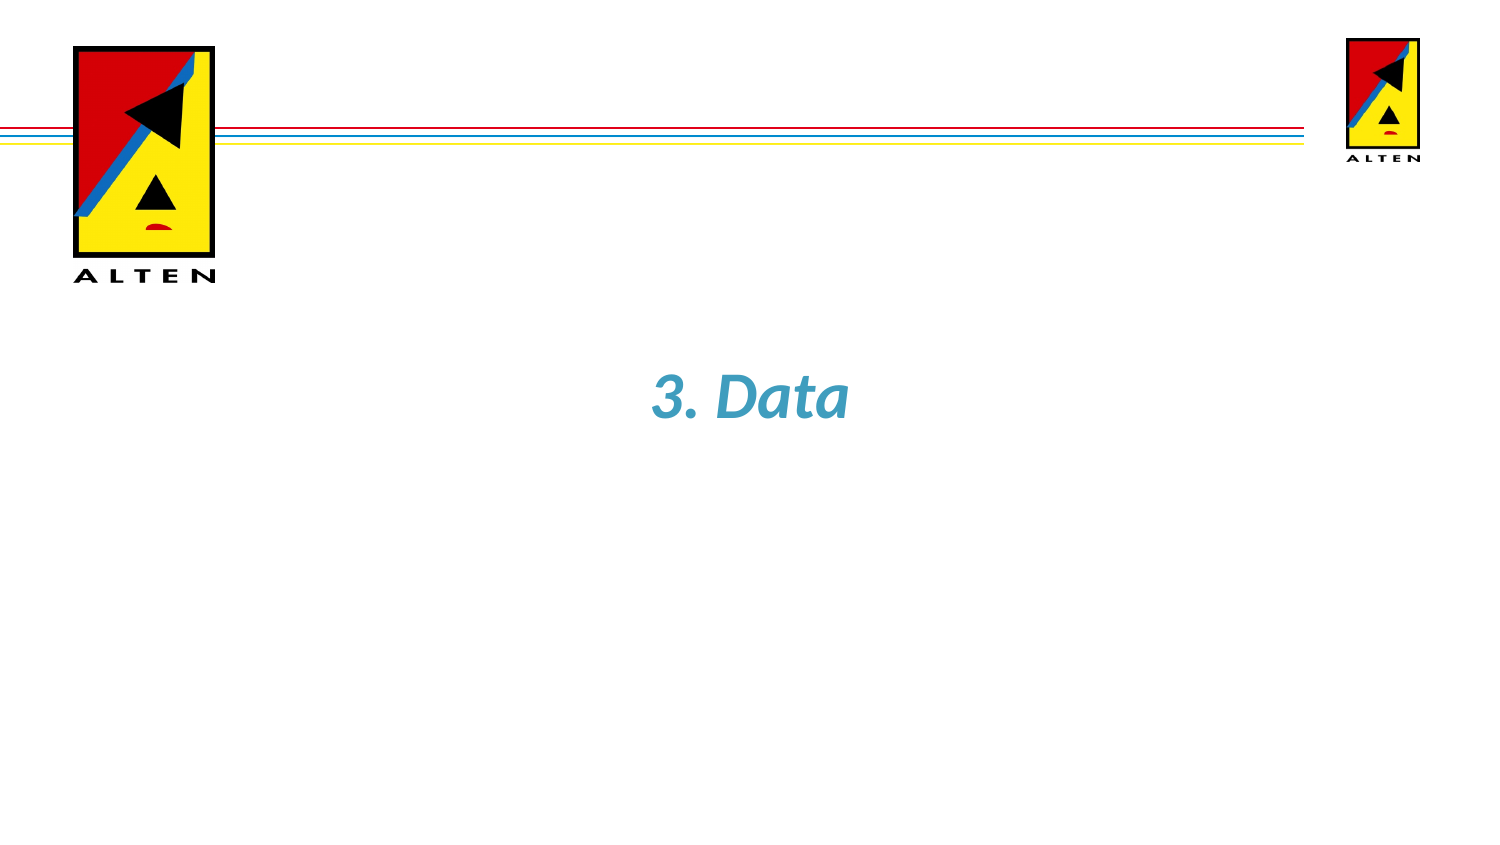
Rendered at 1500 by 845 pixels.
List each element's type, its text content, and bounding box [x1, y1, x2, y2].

picture [0, 46, 1304, 283]
title 3. Data [174, 351, 1326, 432]
picture [1346, 38, 1420, 162]
